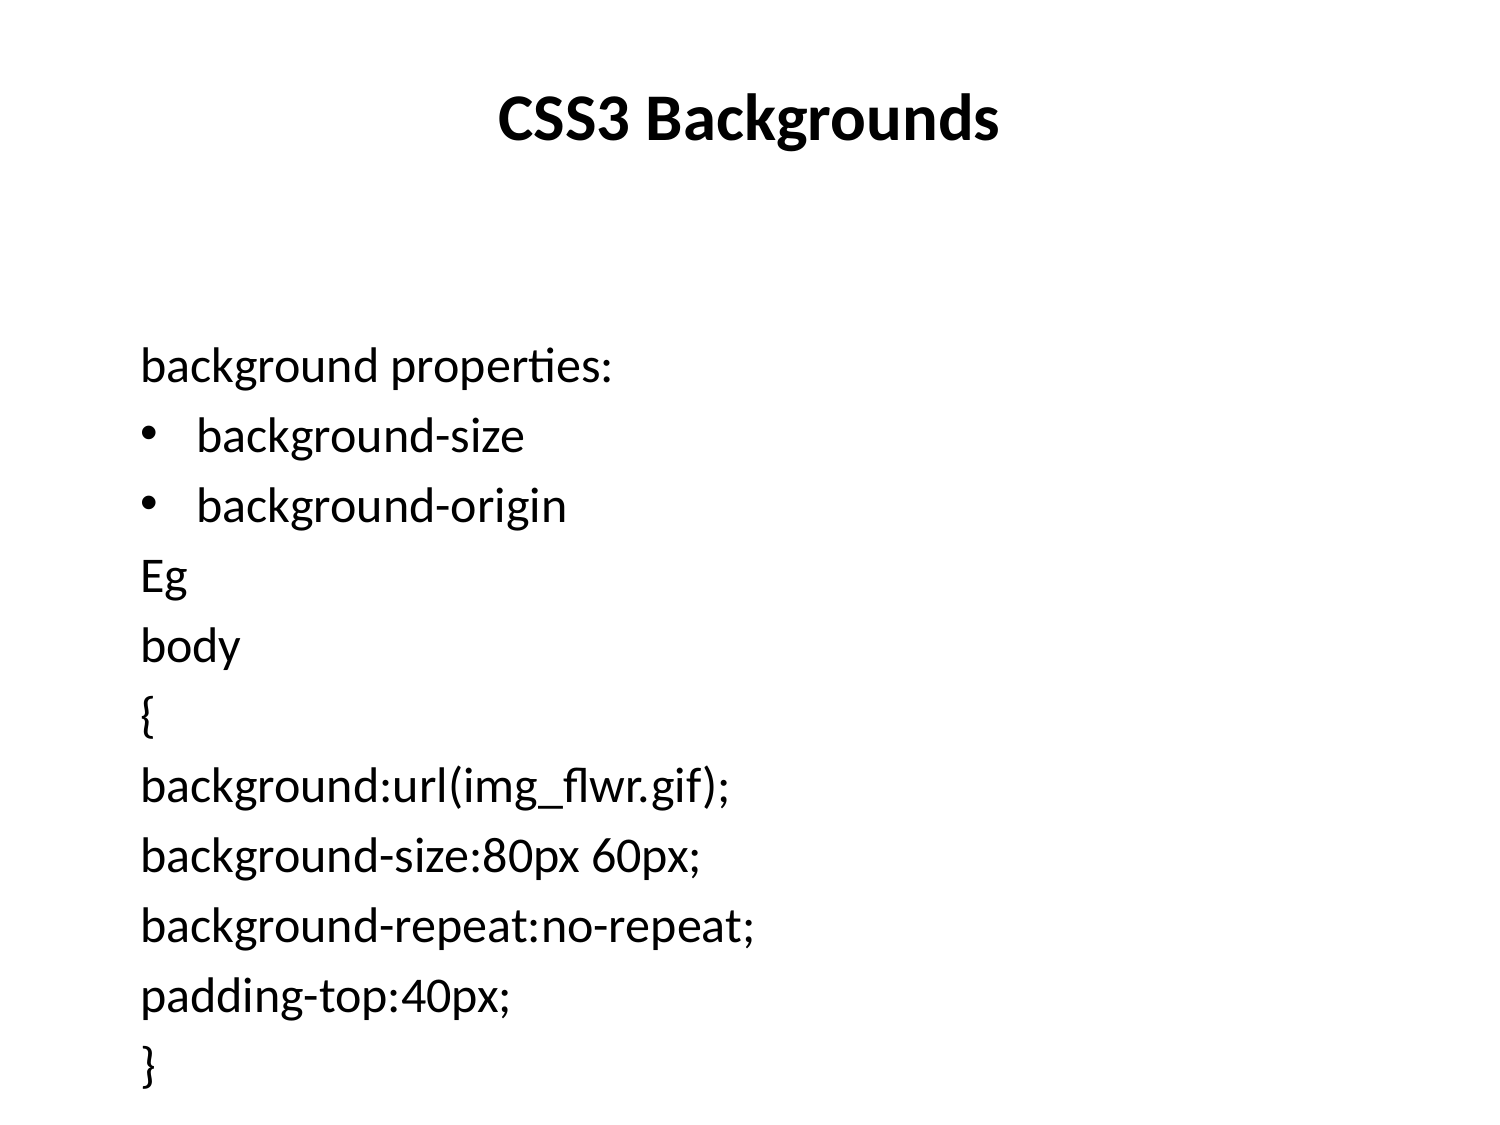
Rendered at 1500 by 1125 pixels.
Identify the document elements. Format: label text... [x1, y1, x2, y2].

title CSS3 Backgrounds [75, 45, 1425, 233]
list background properties: background-size background-origin Eg body { background:url(img_flwr.gif); background-size:80px 60px; background-repeat:no-repeat; padding-top:40px; } [125, 324, 1500, 1125]
